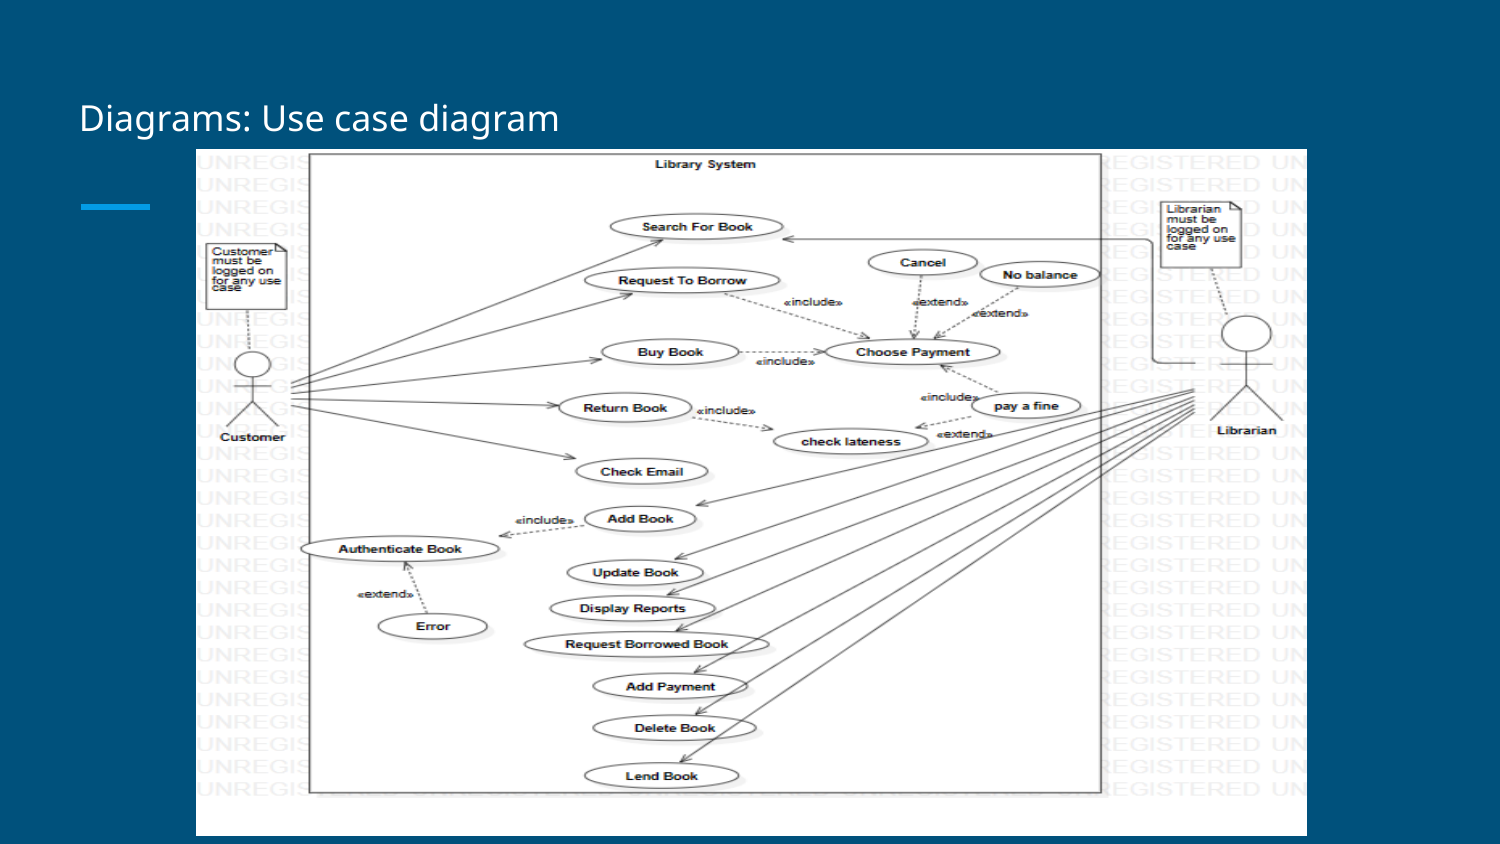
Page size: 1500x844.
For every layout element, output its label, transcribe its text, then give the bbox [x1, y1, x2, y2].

title Diagrams: Use case diagram [63, 79, 1437, 182]
picture [197, 150, 1306, 835]
